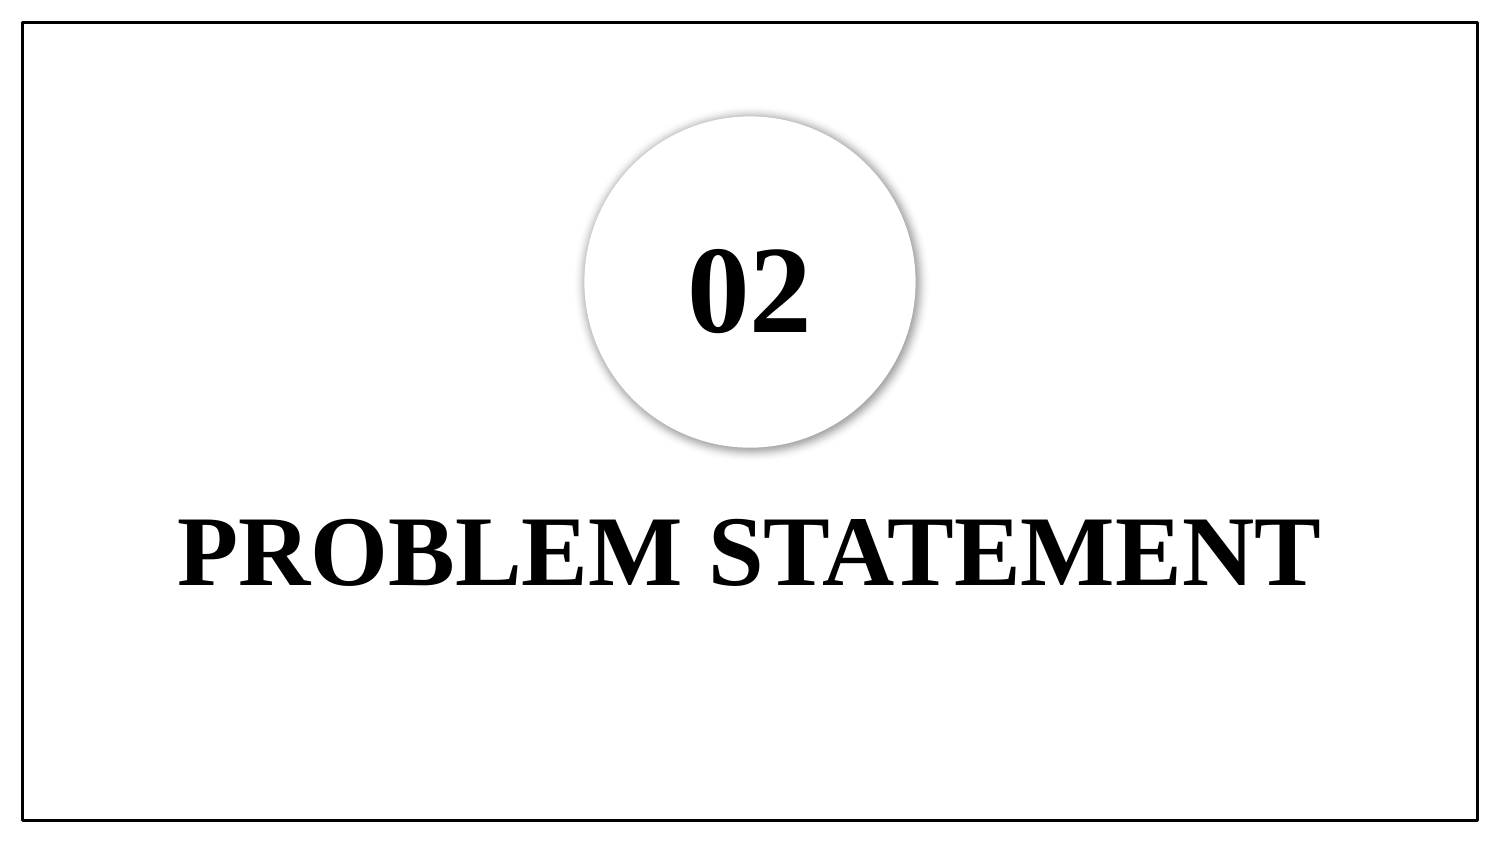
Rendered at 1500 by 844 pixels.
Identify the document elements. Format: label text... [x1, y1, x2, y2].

text_box 02 [584, 116, 916, 448]
title PROBLEM STATEMENT [112, 418, 1388, 688]
